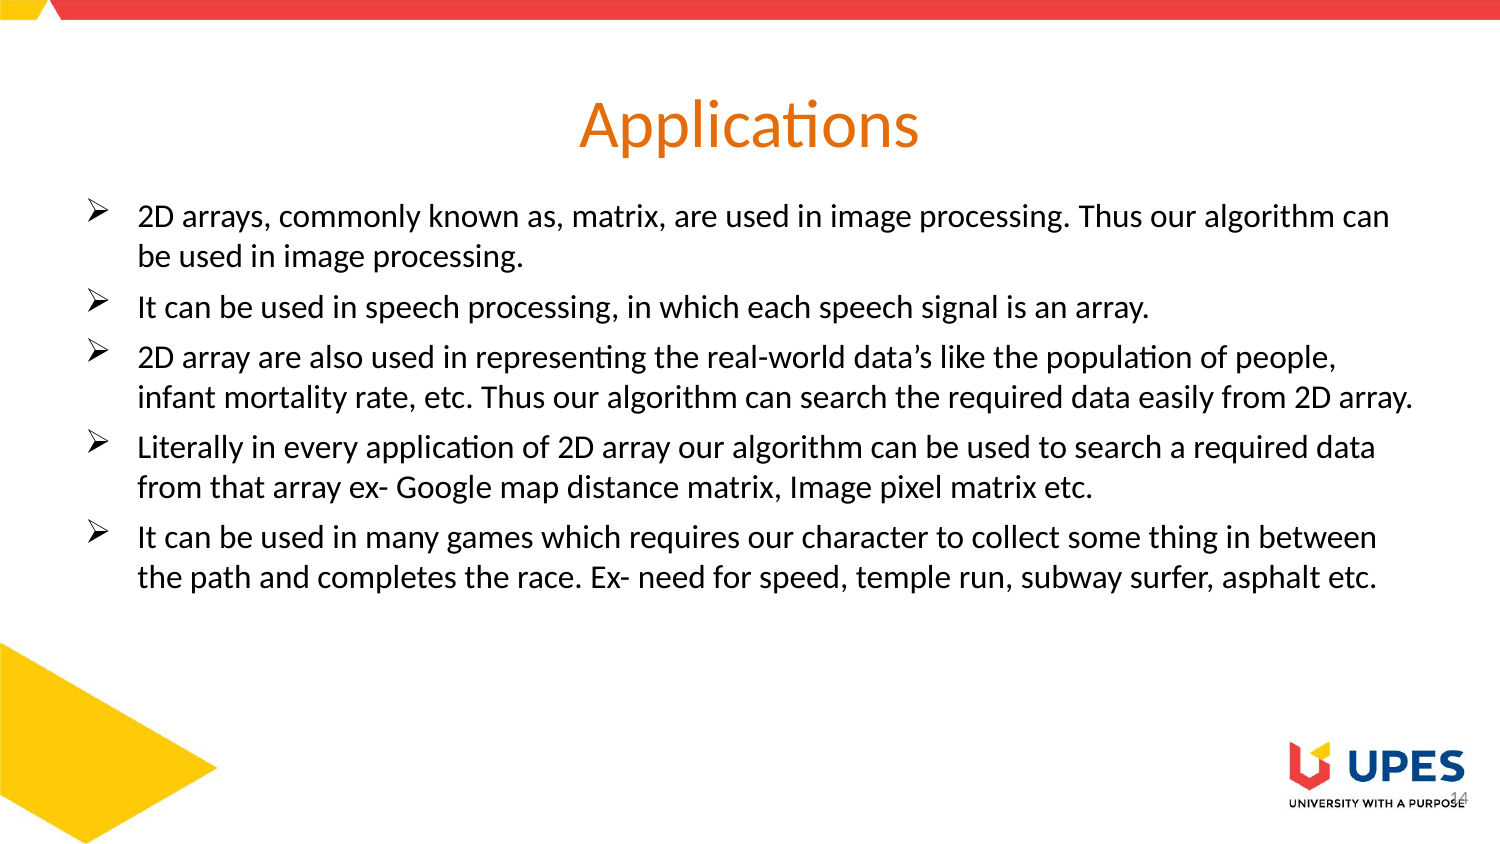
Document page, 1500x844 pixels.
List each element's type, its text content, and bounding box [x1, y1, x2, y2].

title Applications [51, 72, 1449, 167]
picture [0, 0, 1500, 844]
list 2D arrays, commonly known as, matrix, are used in image processing. Thus our algorithm can be used in image processing. It can be used in speech processing, in which each speech signal is an array. 2D array are also used in representing the real-world data’s like the population of people, infant mortality rate, etc. Thus our algorithm can search the required data easily from 2D array. Literally in every application of 2D array our algorithm can be used to search a required data from that array ex- Google map distance matrix, Image pixel matrix etc. It can be used in many games which requires our character to collect some thing in between the path and completes the race. Ex- need for speed, temple run, subway surfer, asphalt etc. [51, 189, 1436, 750]
slide_number 14 [1389, 764, 1480, 830]
